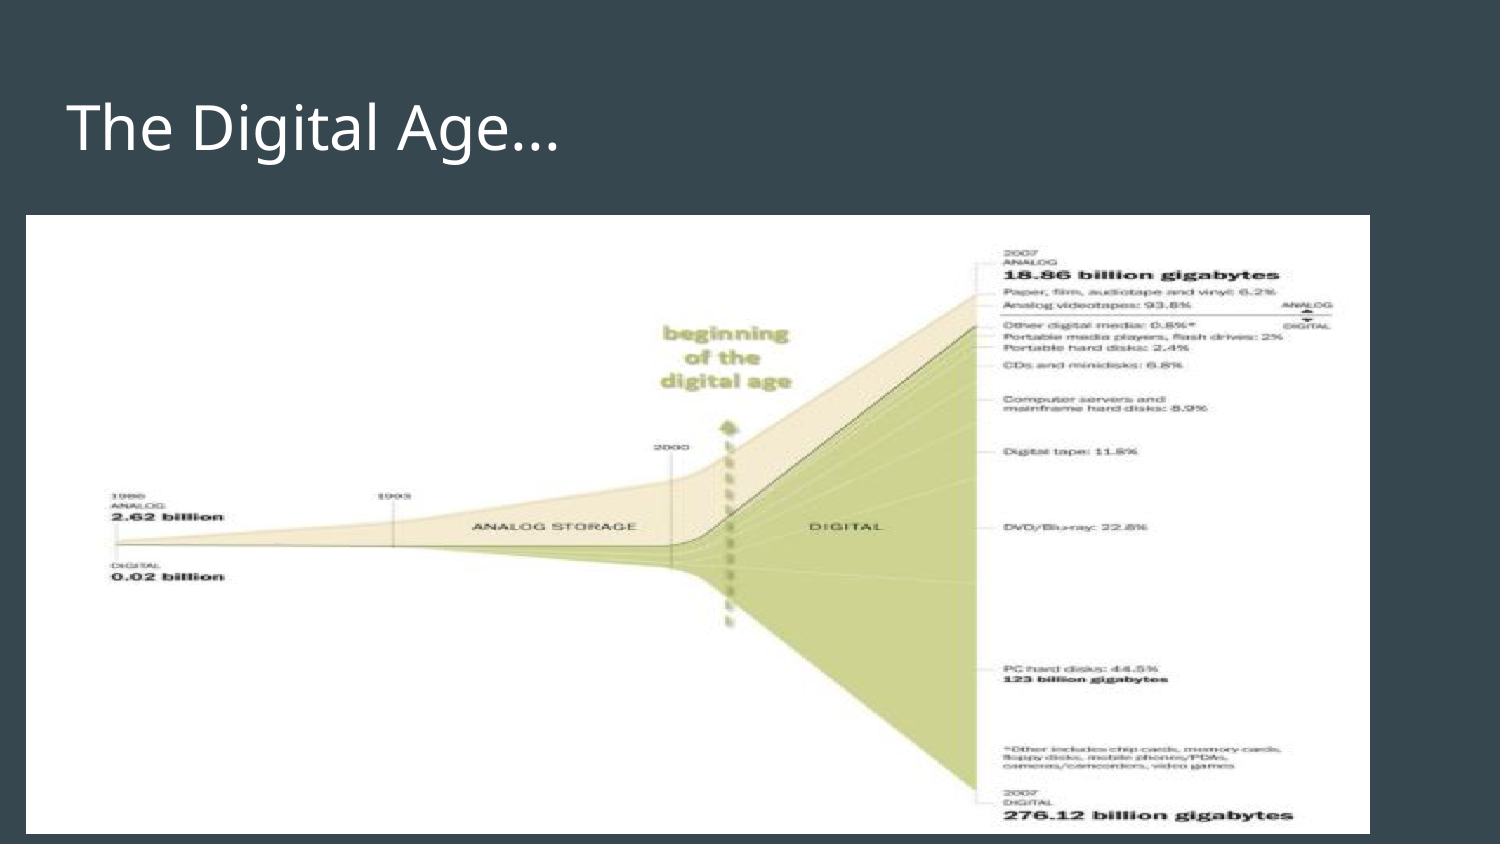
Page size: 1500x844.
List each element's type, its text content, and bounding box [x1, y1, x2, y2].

picture [25, 215, 1370, 835]
title The Digital Age... [51, 72, 1449, 167]
